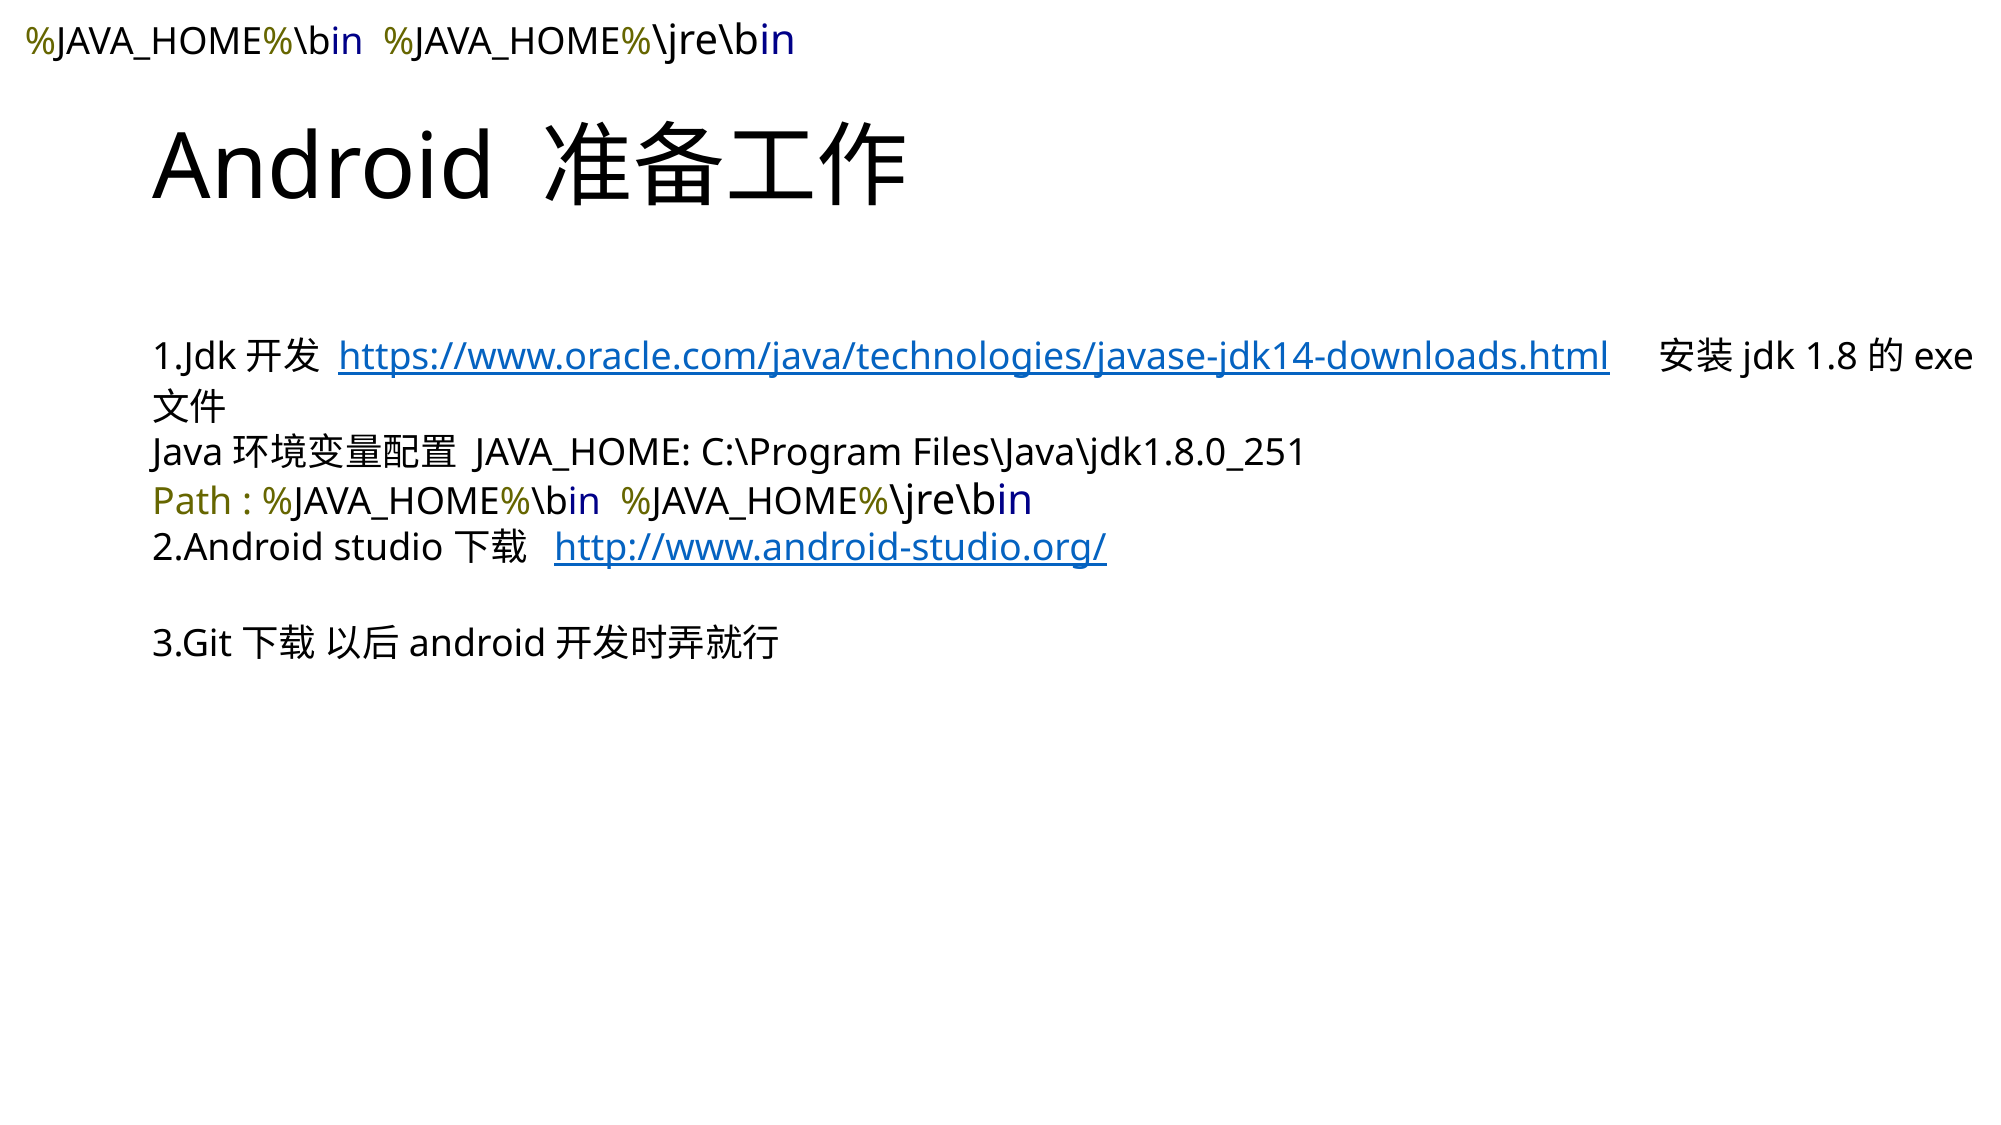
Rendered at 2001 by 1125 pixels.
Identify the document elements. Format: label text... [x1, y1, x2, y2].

text_box 1.Jdk开发 https://www.oracle.com/java/technologies/javase-jdk14-downloads.html 安装jdk 1.8的exe文件 Java环境变量配置 JAVA_HOME: C:\Program Files\Java\jdk1.8.0_251 Path : %JAVA_HOME%\bin %JAVA_HOME%\jre\bin 2.Android studio下载 http://www.android-studio.org/ 3.Git下载 以后android开发时弄就行 [137, 324, 2000, 672]
text_box %JAVA_HOME%\bin %JAVA_HOME%\jre\bin [9, 0, 820, 78]
title Android 准备工作 [137, 59, 1863, 278]
